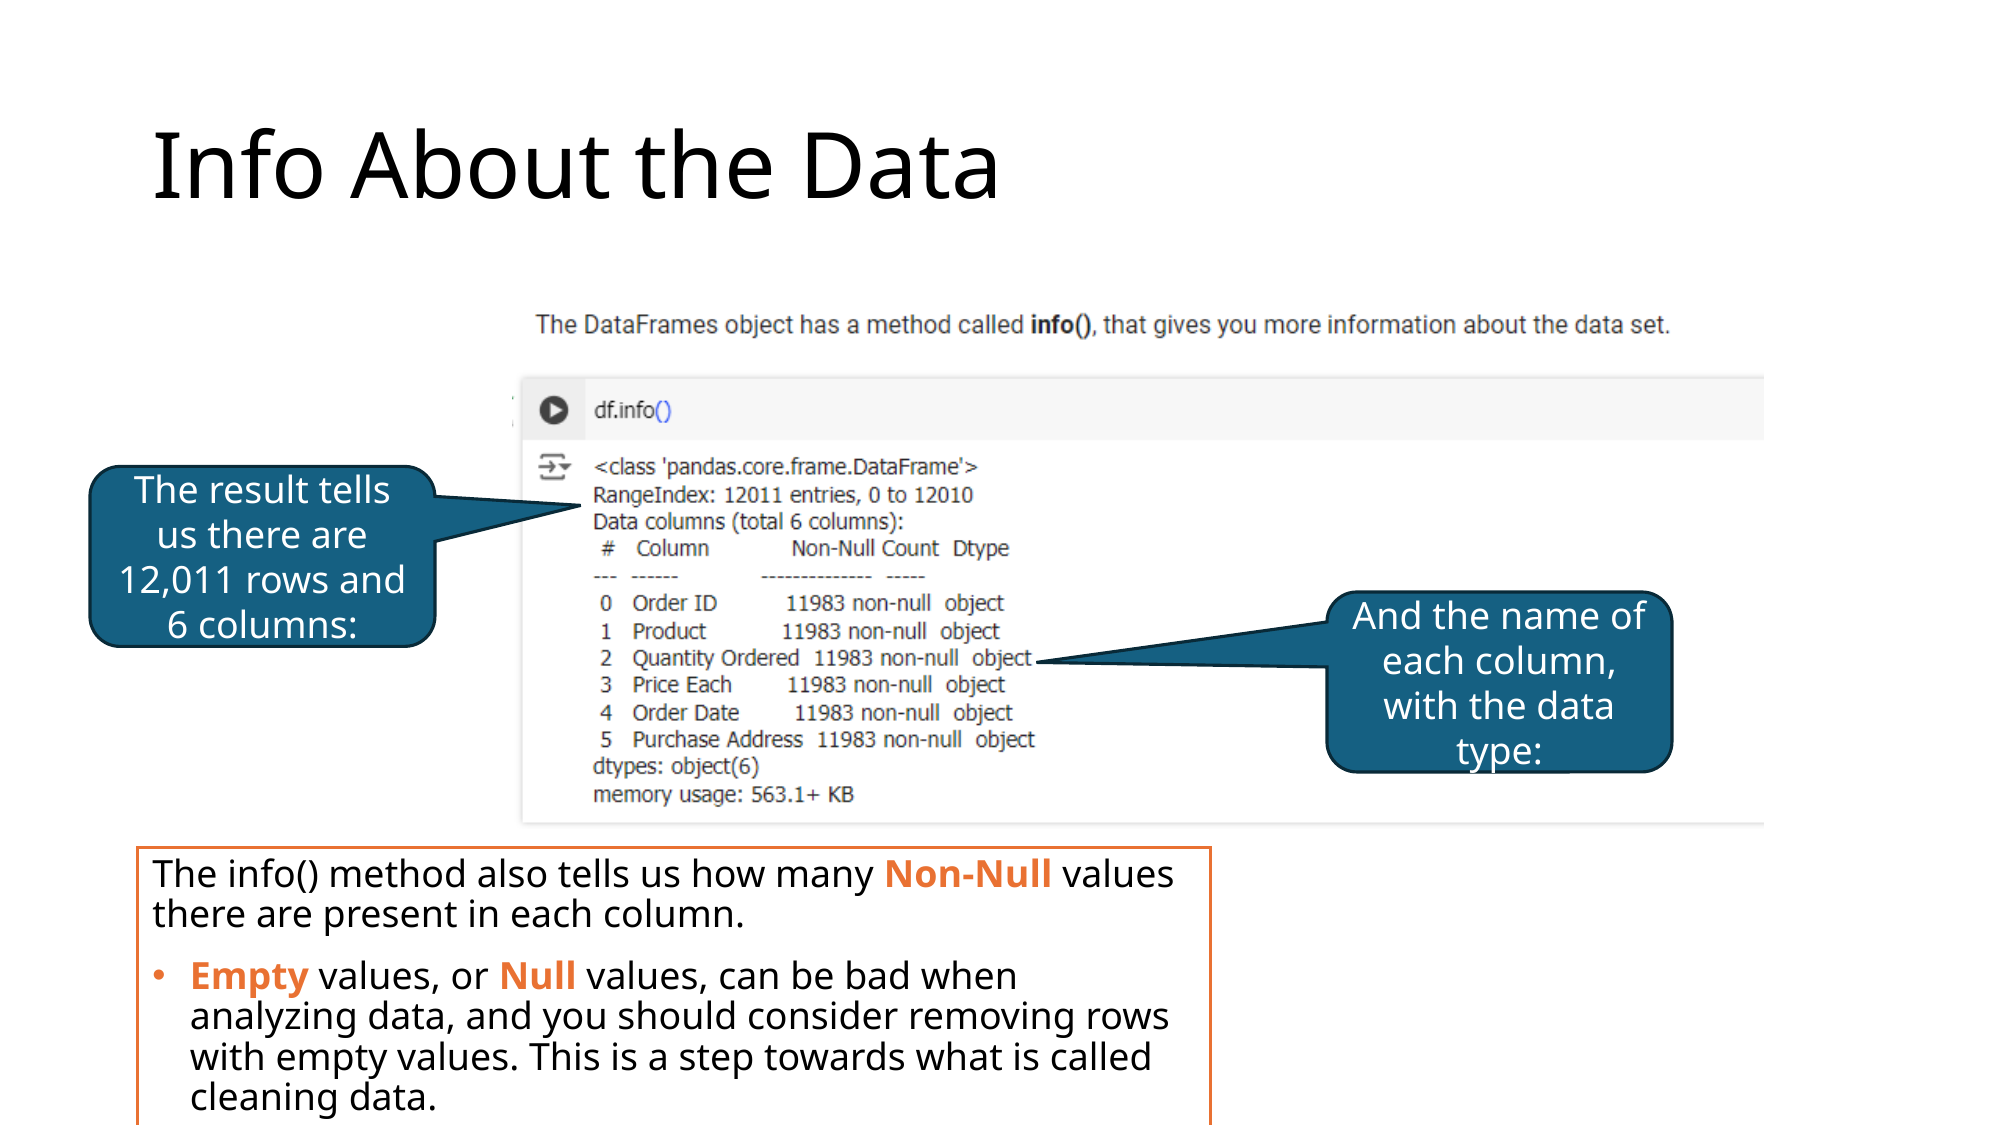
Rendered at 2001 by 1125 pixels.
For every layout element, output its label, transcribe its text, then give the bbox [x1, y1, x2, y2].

title Info About the Data [137, 59, 1863, 278]
text_box The info() method also tells us how many Non-Null values there are present in each column. Empty values, or Null values, can be bad when analyzing data, and you should consider removing rows with empty values. This is a step towards what is called cleaning data. [136, 846, 1212, 1125]
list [512, 296, 1764, 829]
text_box The result tells us there are 12,011 rows and 6 columns: [88, 464, 512, 648]
